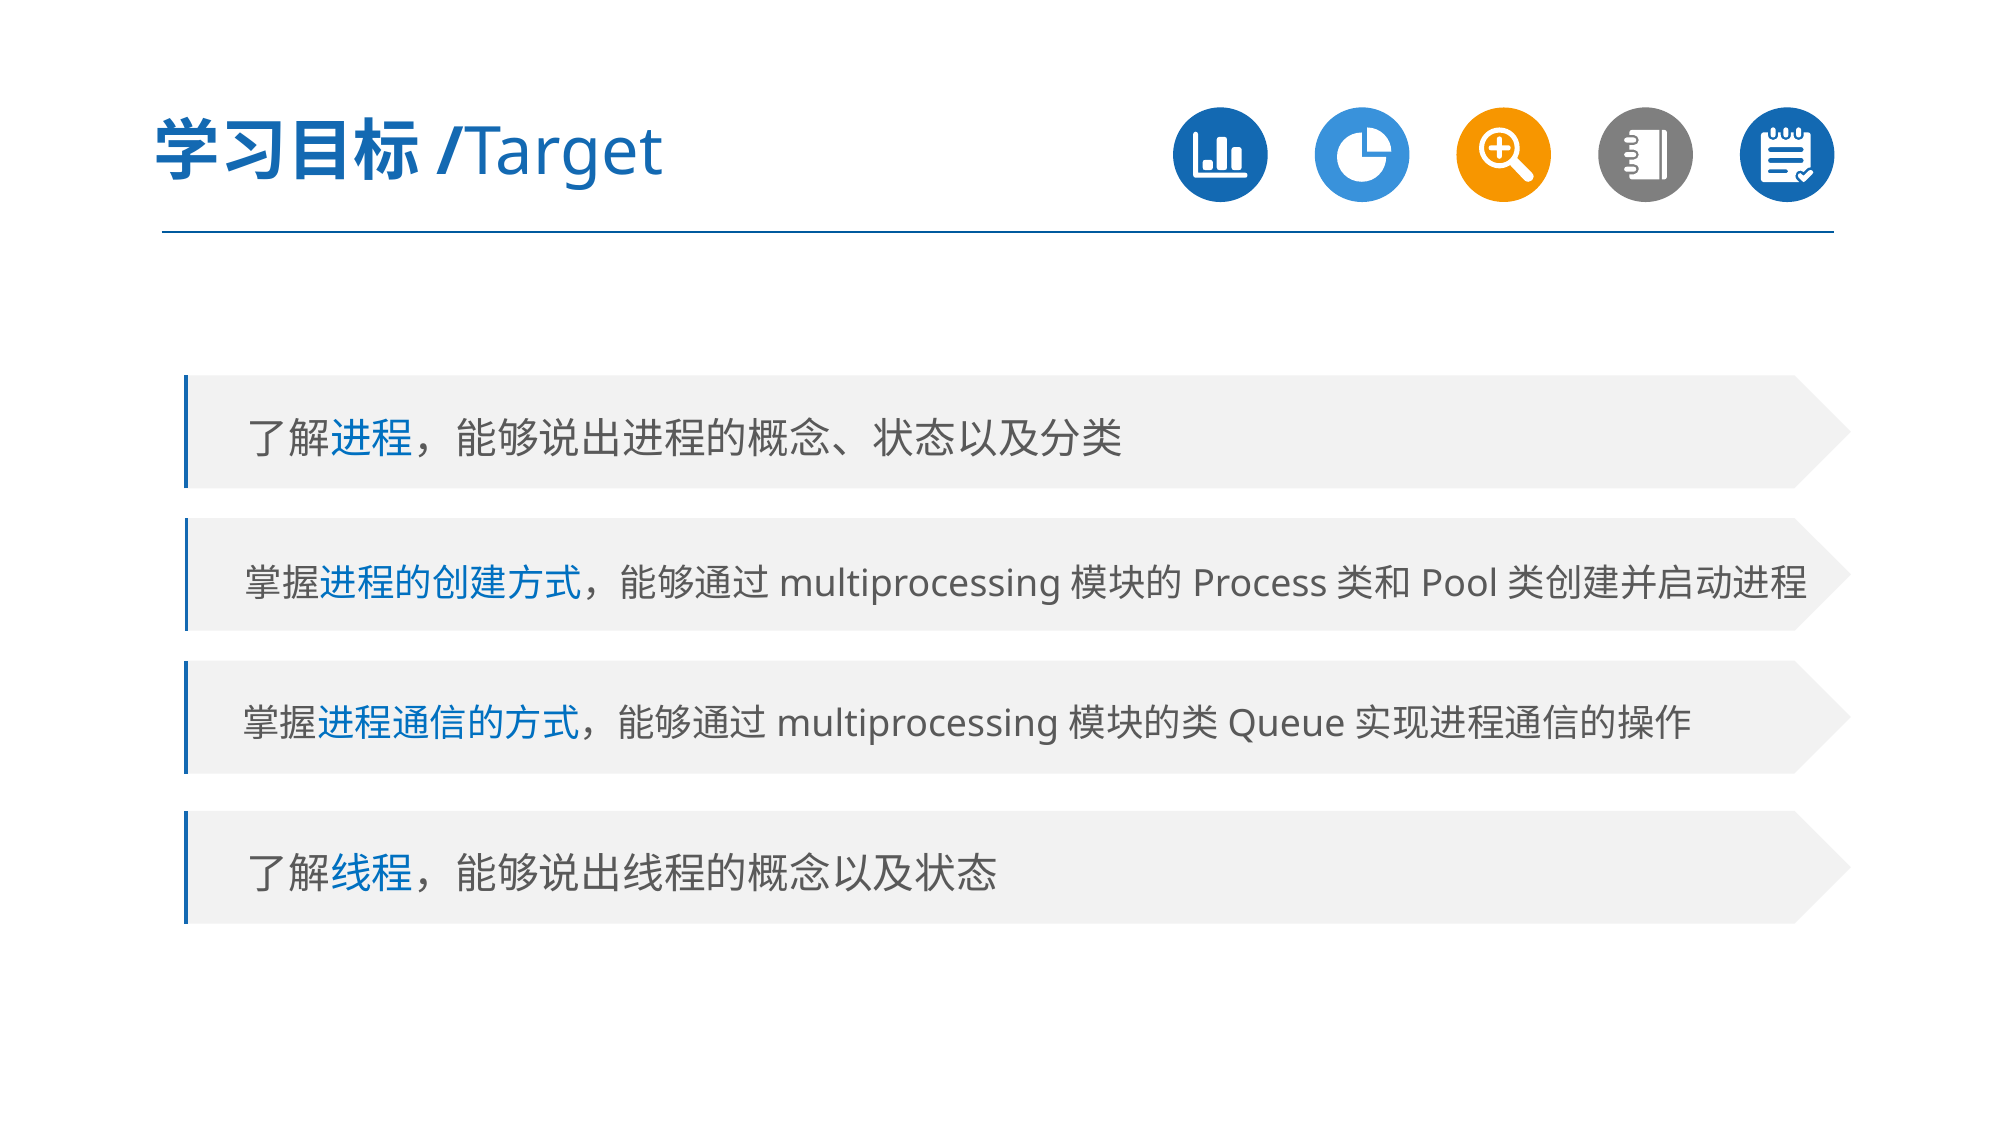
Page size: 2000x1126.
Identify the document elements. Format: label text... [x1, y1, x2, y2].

text_box 学习目标/Target [133, 93, 918, 203]
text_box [184, 375, 1852, 489]
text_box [184, 517, 1852, 631]
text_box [184, 660, 1852, 774]
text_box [184, 810, 1852, 924]
